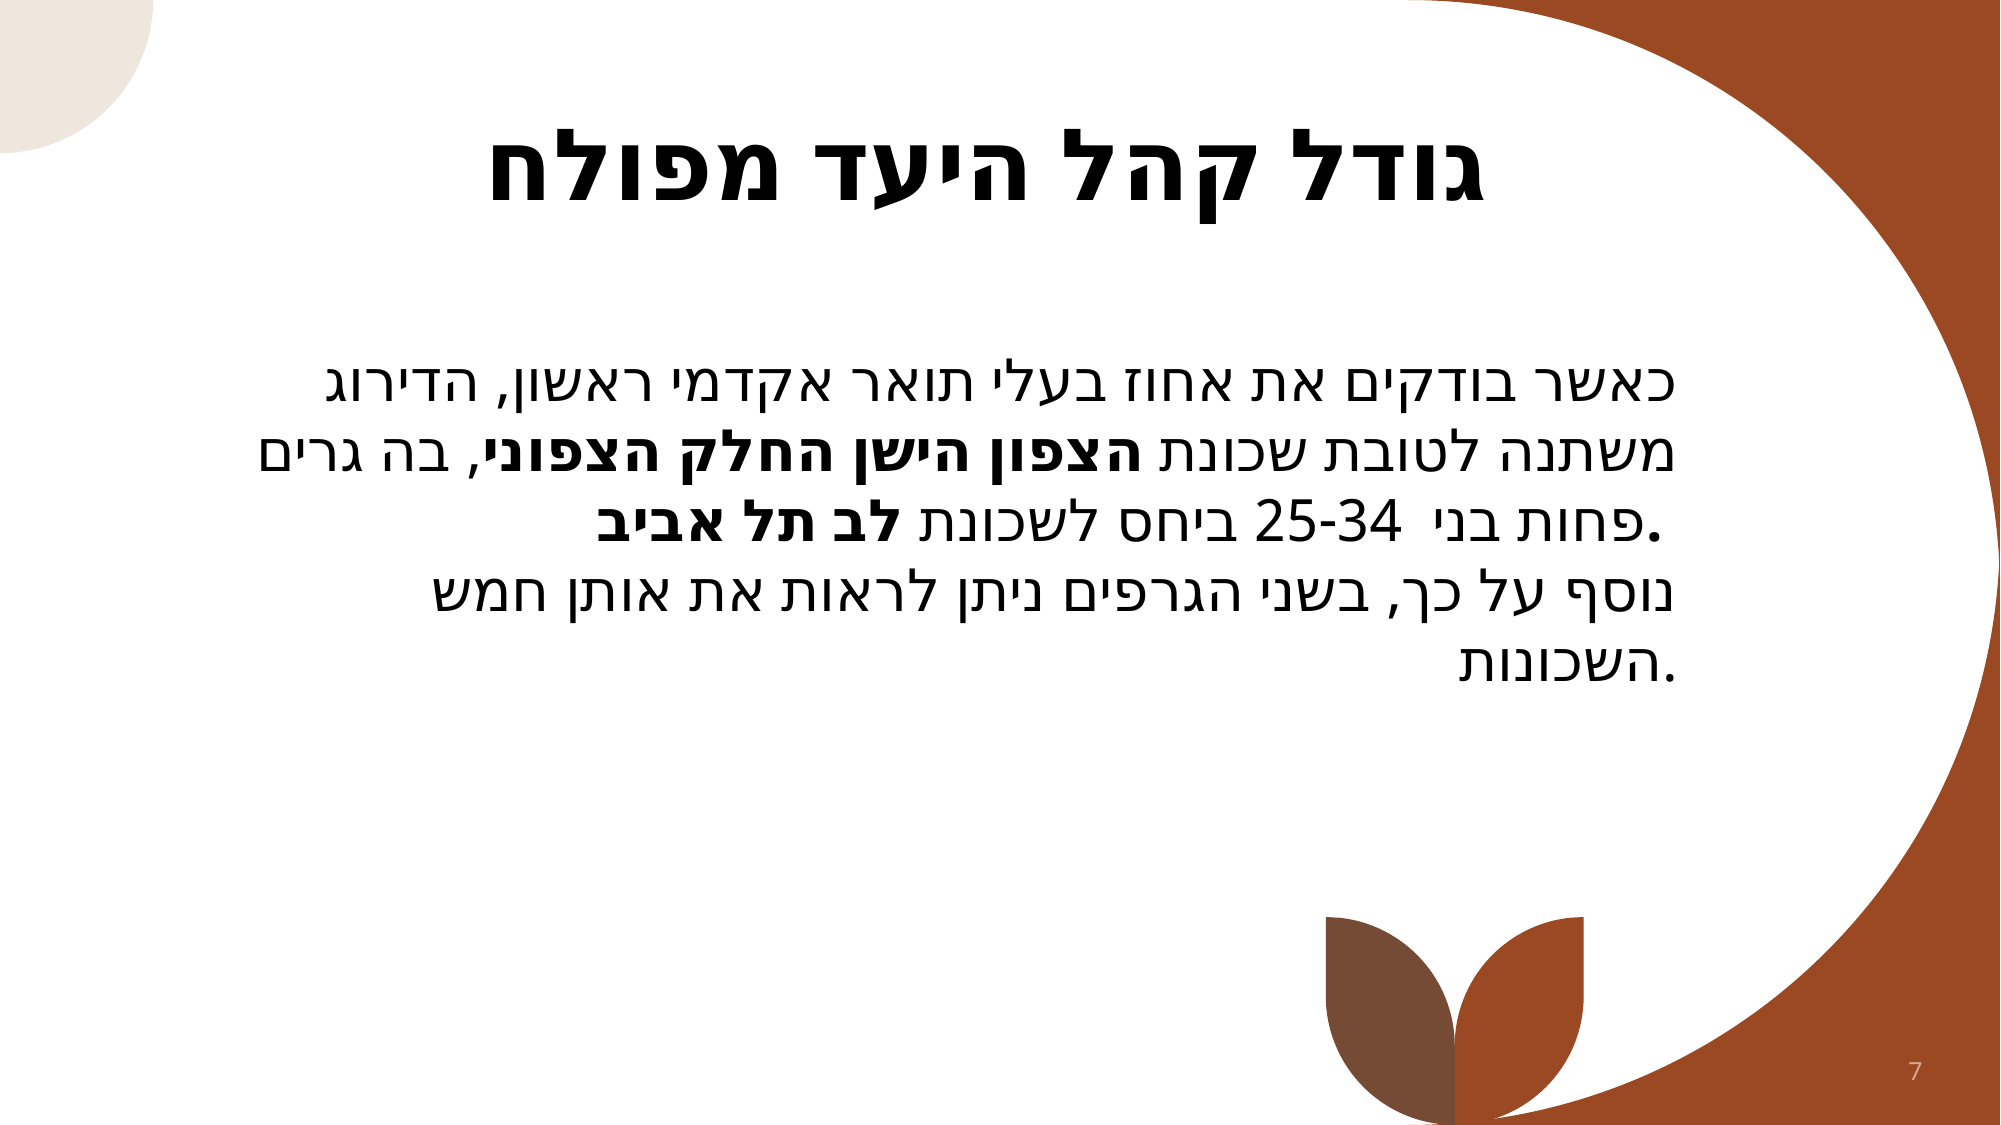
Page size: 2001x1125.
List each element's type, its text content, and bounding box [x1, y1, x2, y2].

text_box כאשר בודקים את אחוז בעלי תואר אקדמי ראשון, הדירוג משתנה לטובת שכונת הצפון הישן החלק הצפוני, בה גרים פחות בני 25-34 ביחס לשכונת לב תל אביב. נוסף על כך, בשני הגרפים ניתן לראות את אותן חמש השכונות. [184, 335, 1693, 701]
slide_number 7 [1665, 1042, 1938, 1103]
title גודל קהל היעד מפולח [184, 0, 1789, 230]
